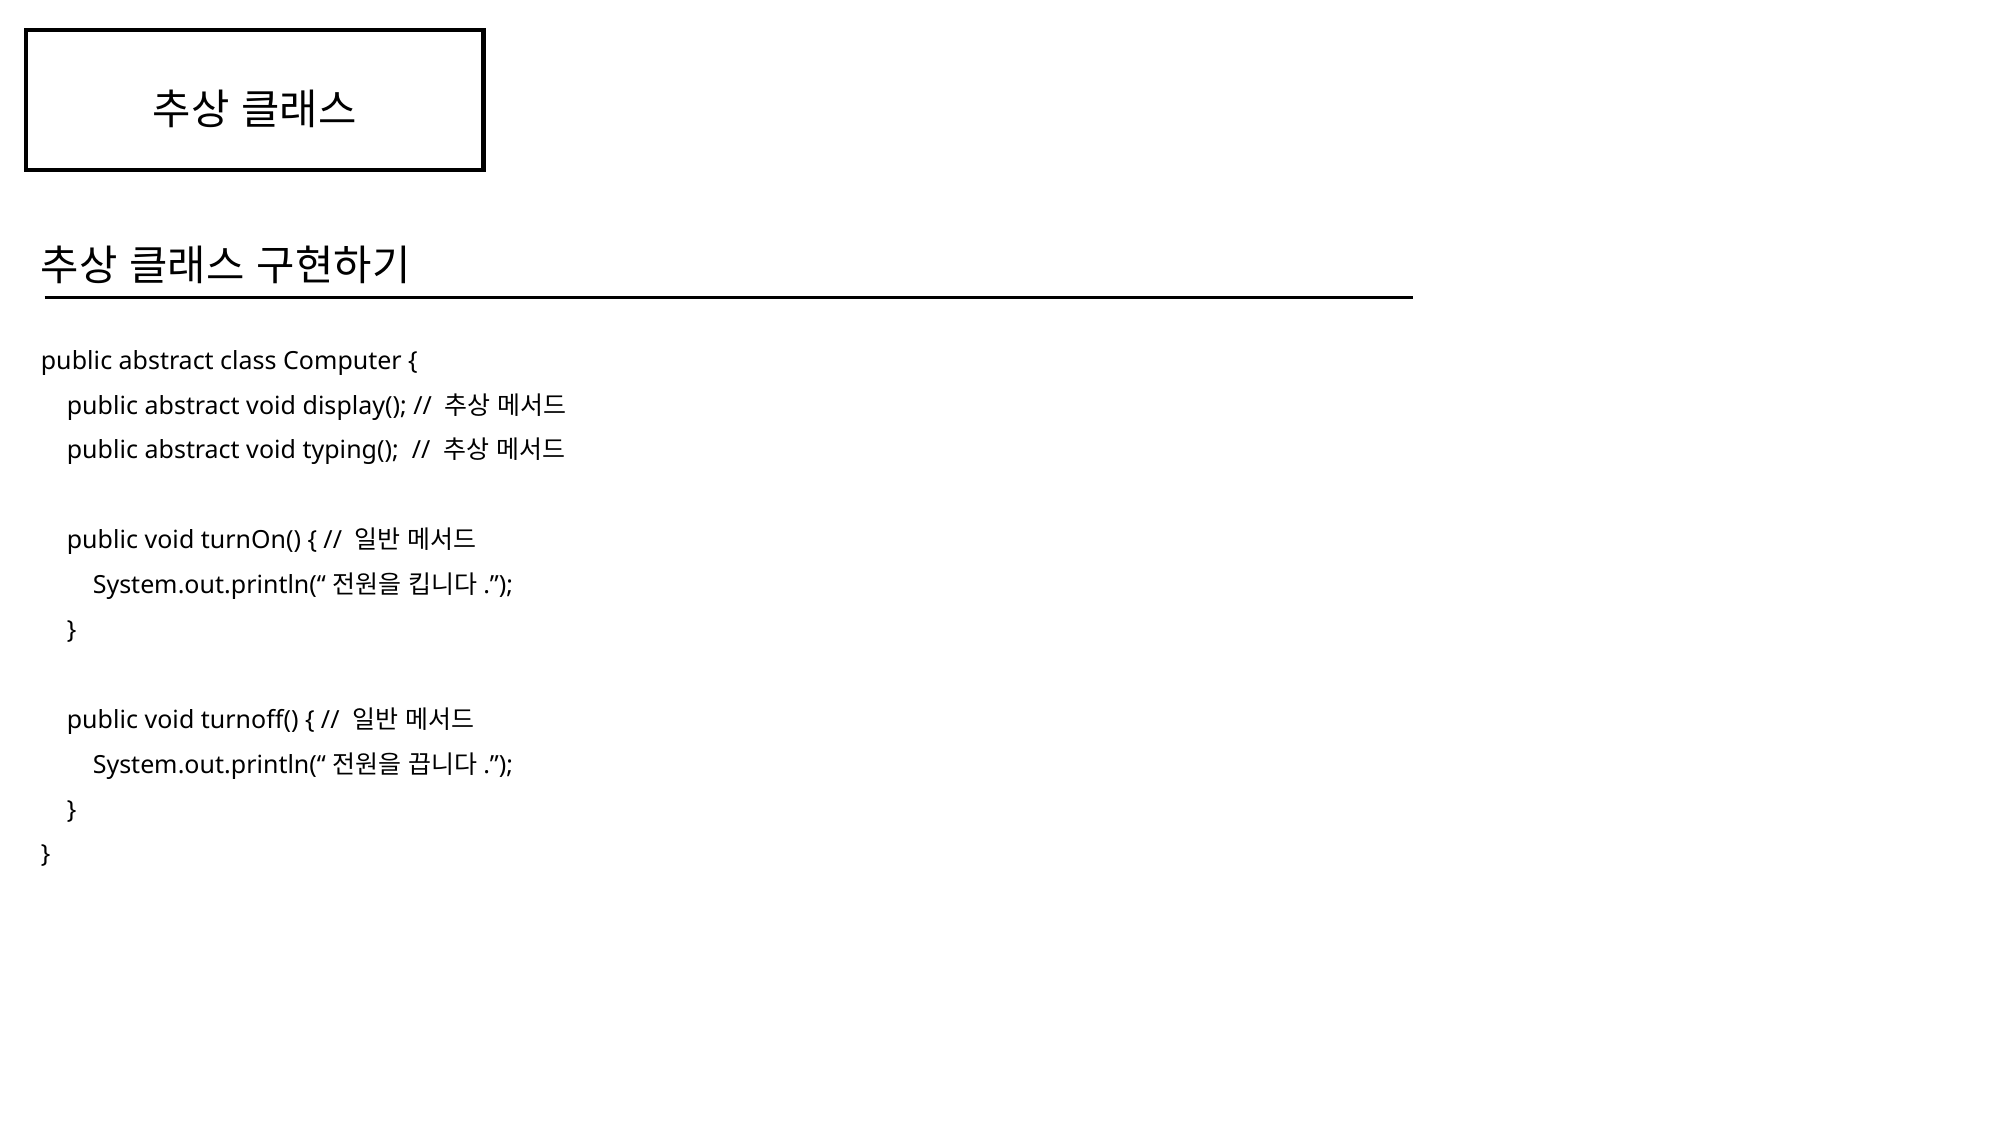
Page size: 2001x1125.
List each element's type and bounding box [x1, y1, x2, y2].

text_box [26, 231, 1444, 877]
text_box [26, 29, 484, 171]
